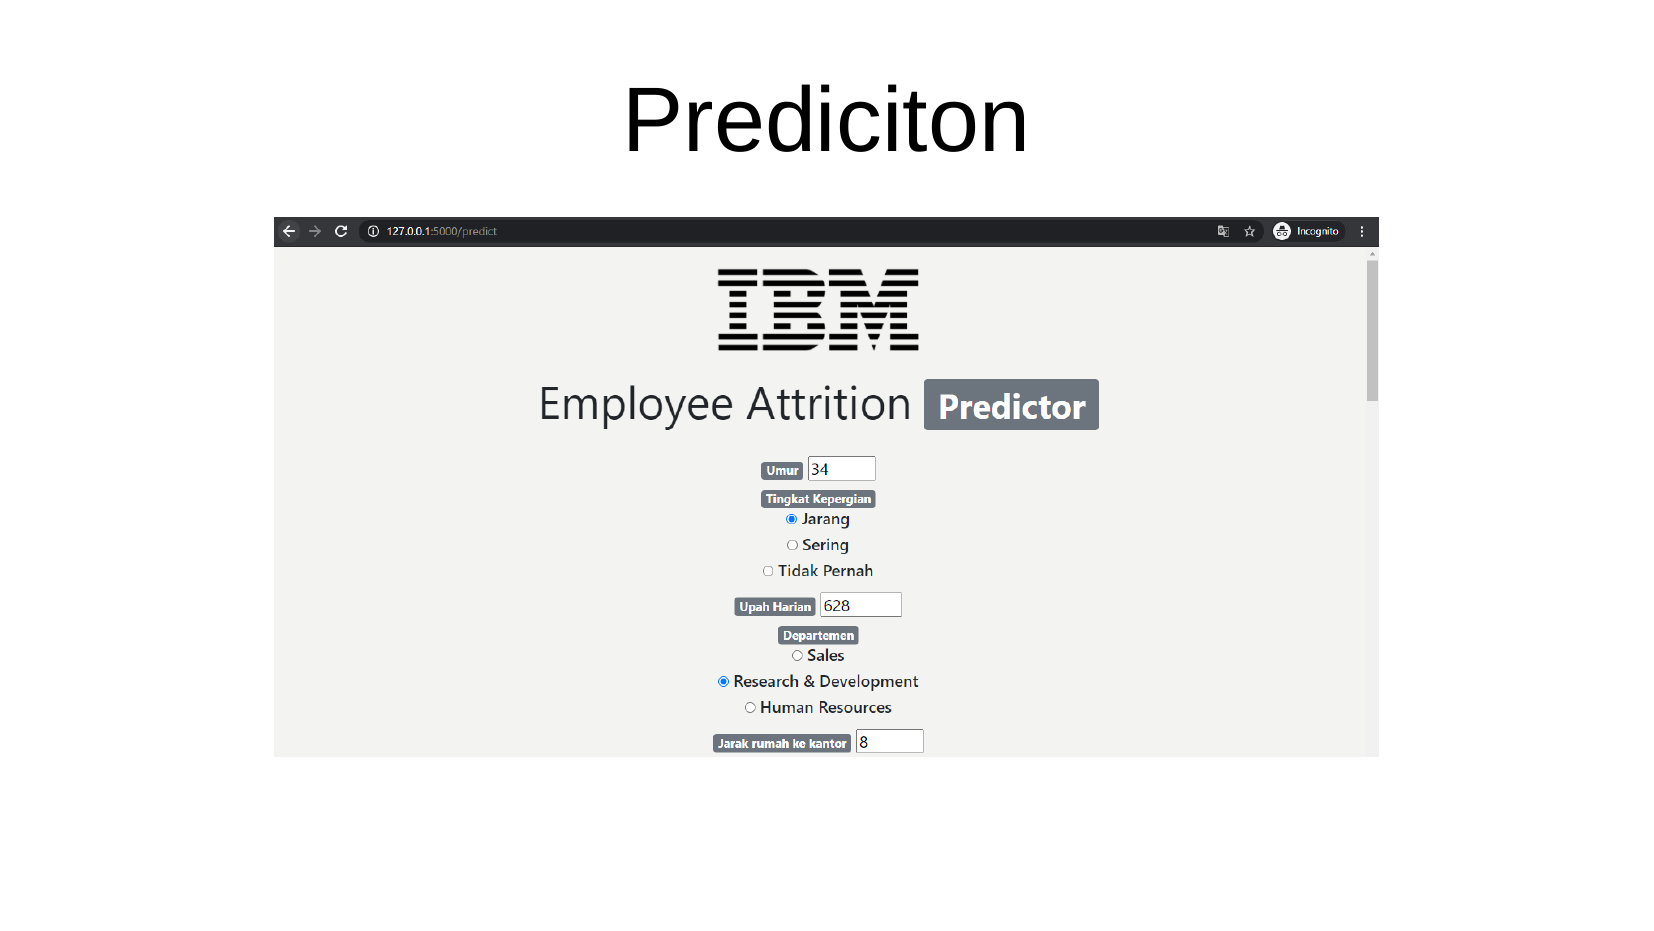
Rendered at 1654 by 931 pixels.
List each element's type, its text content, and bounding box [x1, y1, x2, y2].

picture [274, 217, 1380, 758]
text_box Prediciton [82, 37, 1571, 193]
